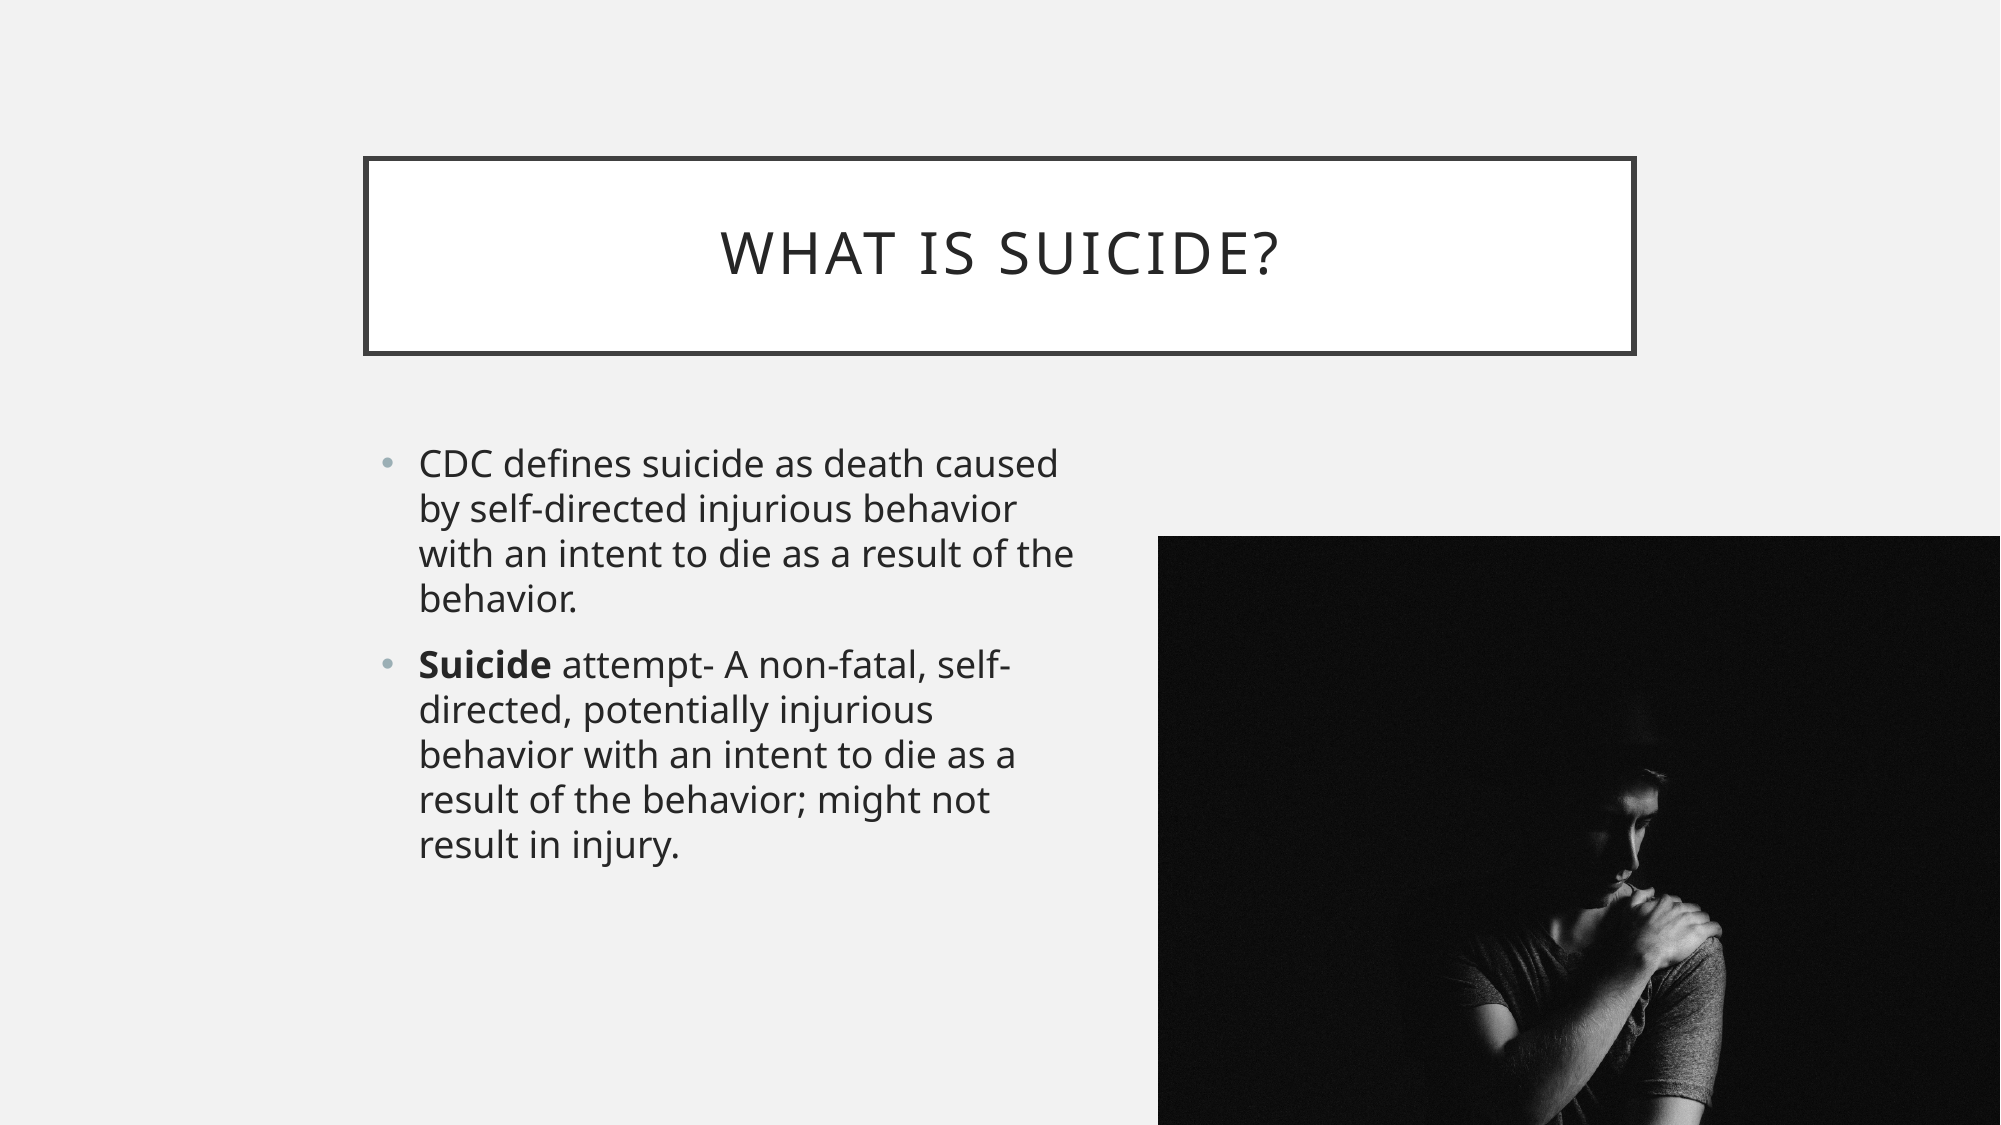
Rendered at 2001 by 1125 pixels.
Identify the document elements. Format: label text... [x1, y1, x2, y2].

list CDC defines suicide as death caused by self-directed injurious behavior with an intent to die as a result of the behavior. Suicide attempt- A non-fatal, self-directed, potentially injurious behavior with an intent to die as a result of the behavior; might not result in injury. [366, 432, 1108, 942]
title What is Suicide? [363, 156, 1637, 356]
picture [1158, 536, 2000, 1125]
